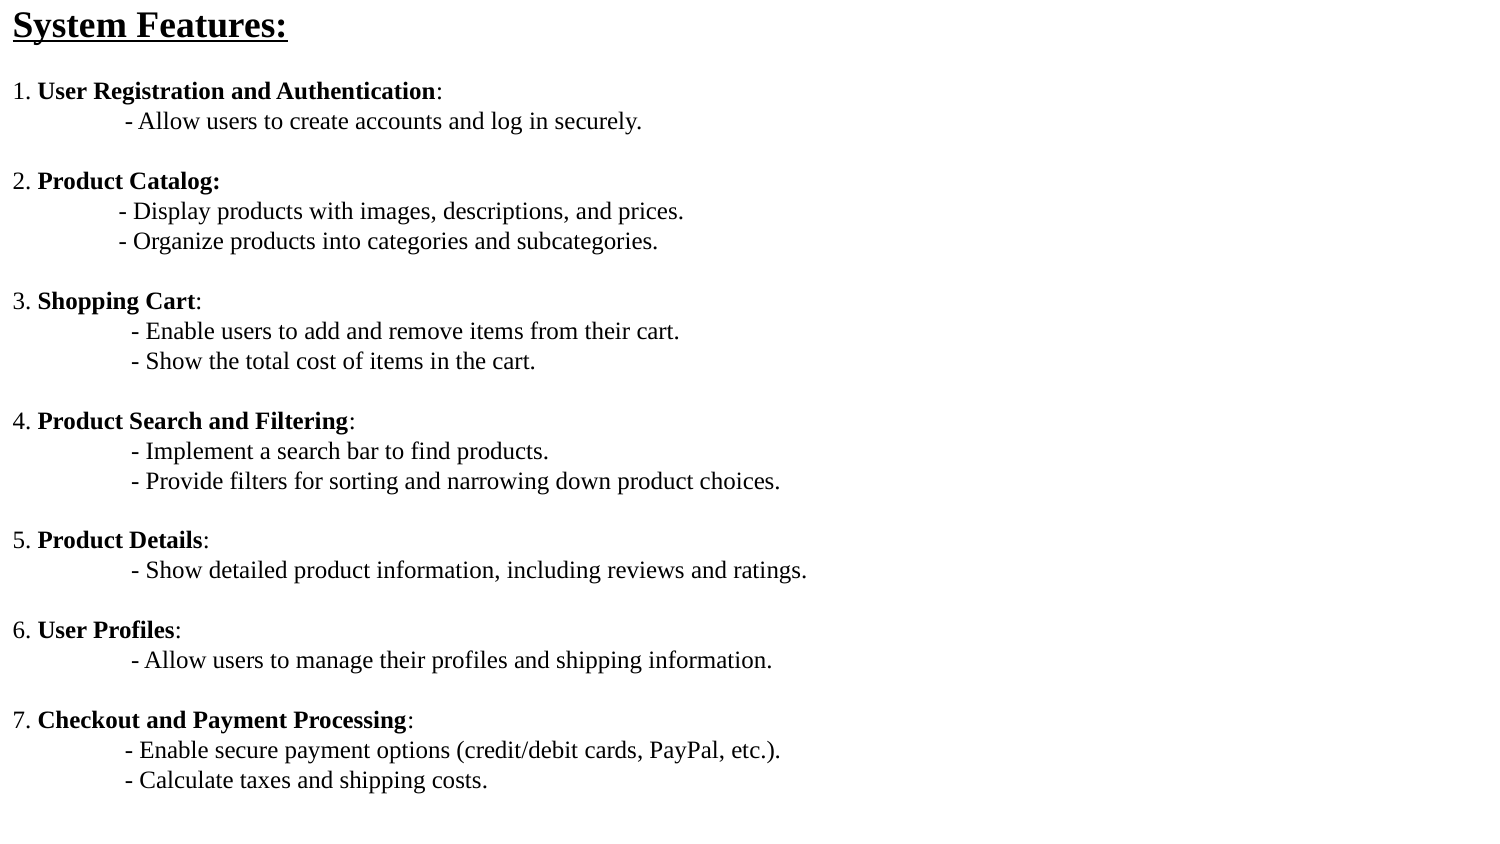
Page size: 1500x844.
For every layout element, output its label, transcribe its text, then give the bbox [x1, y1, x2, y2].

title System Features: 1. User Registration and Authentication: - Allow users to create accounts and log in securely. 2. Product Catalog: - Display products with images, descriptions, and prices. - Organize products into categories and subcategories. 3. Shopping Cart: - Enable users to add and remove items from their cart. - Show the total cost of items in the cart. 4. Product Search and Filtering: - Implement a search bar to find products. - Provide filters for sorting and narrowing down product choices. 5. Product Details: - Show detailed product information, including reviews and ratings. 6. User Profiles: - Allow users to manage their profiles and shipping information. 7. Checkout and Payment Processing: - Enable secure payment options (credit/debit cards, PayPal, etc.). - Calculate taxes and shipping costs. [12, 0, 1488, 803]
